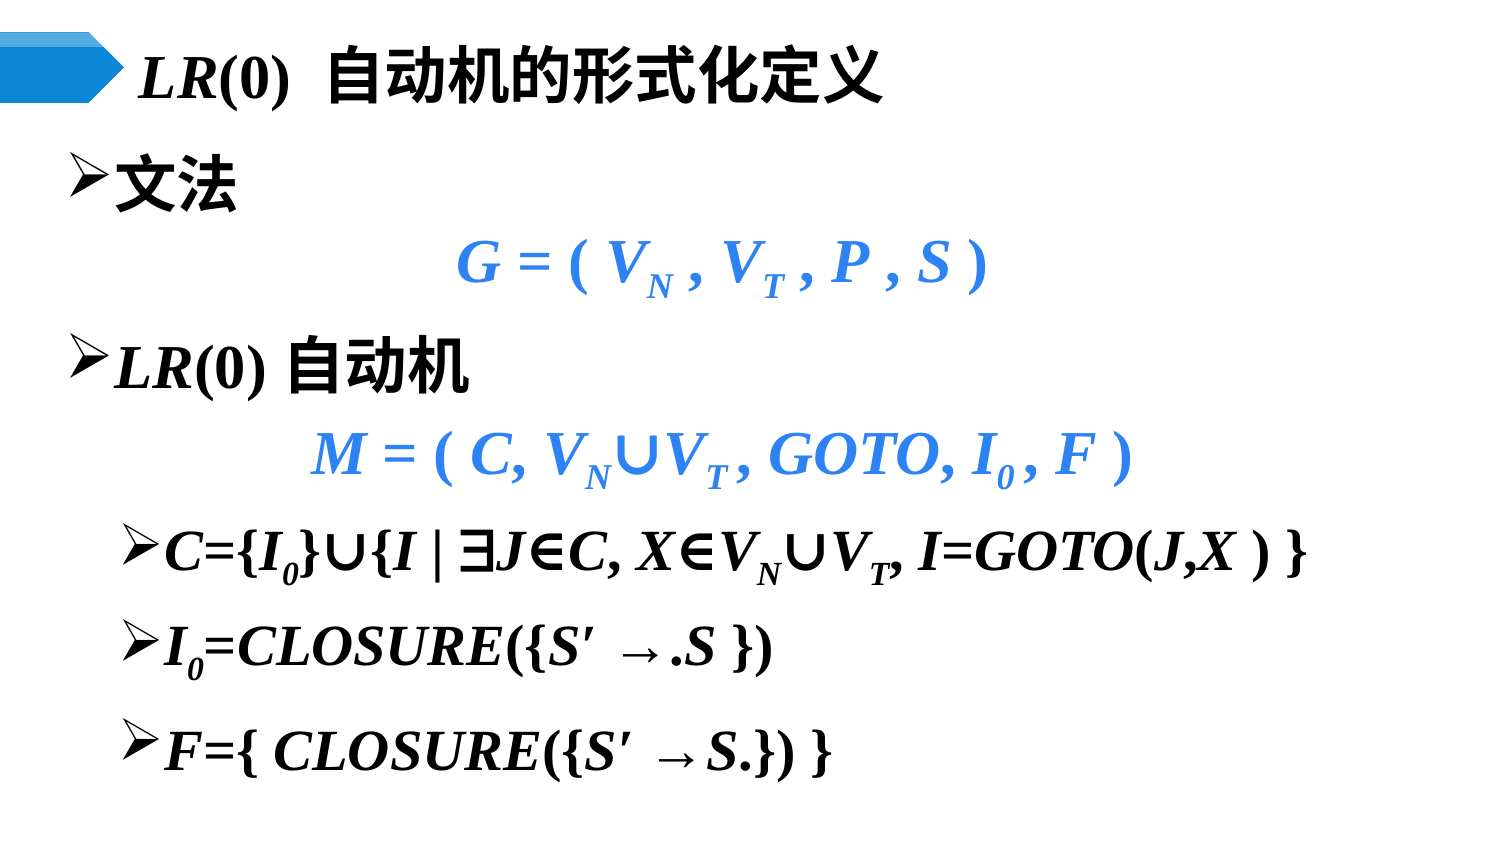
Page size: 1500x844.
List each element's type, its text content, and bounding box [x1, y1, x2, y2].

title LR(0) 自动机的形式化定义 [123, 43, 1425, 103]
list 文法 G = ( VN , VT , P , S ) LR(0)自动机 M = ( C, VN∪VT , GOTO, I0 , F ) C={I0}∪{I | J∈C, X∈VN∪VT, I=GOTO(J,X ) } I0=CLOSURE({S′ →.S }) F={ CLOSURE({S′ →S.}) } [0, 128, 1445, 659]
